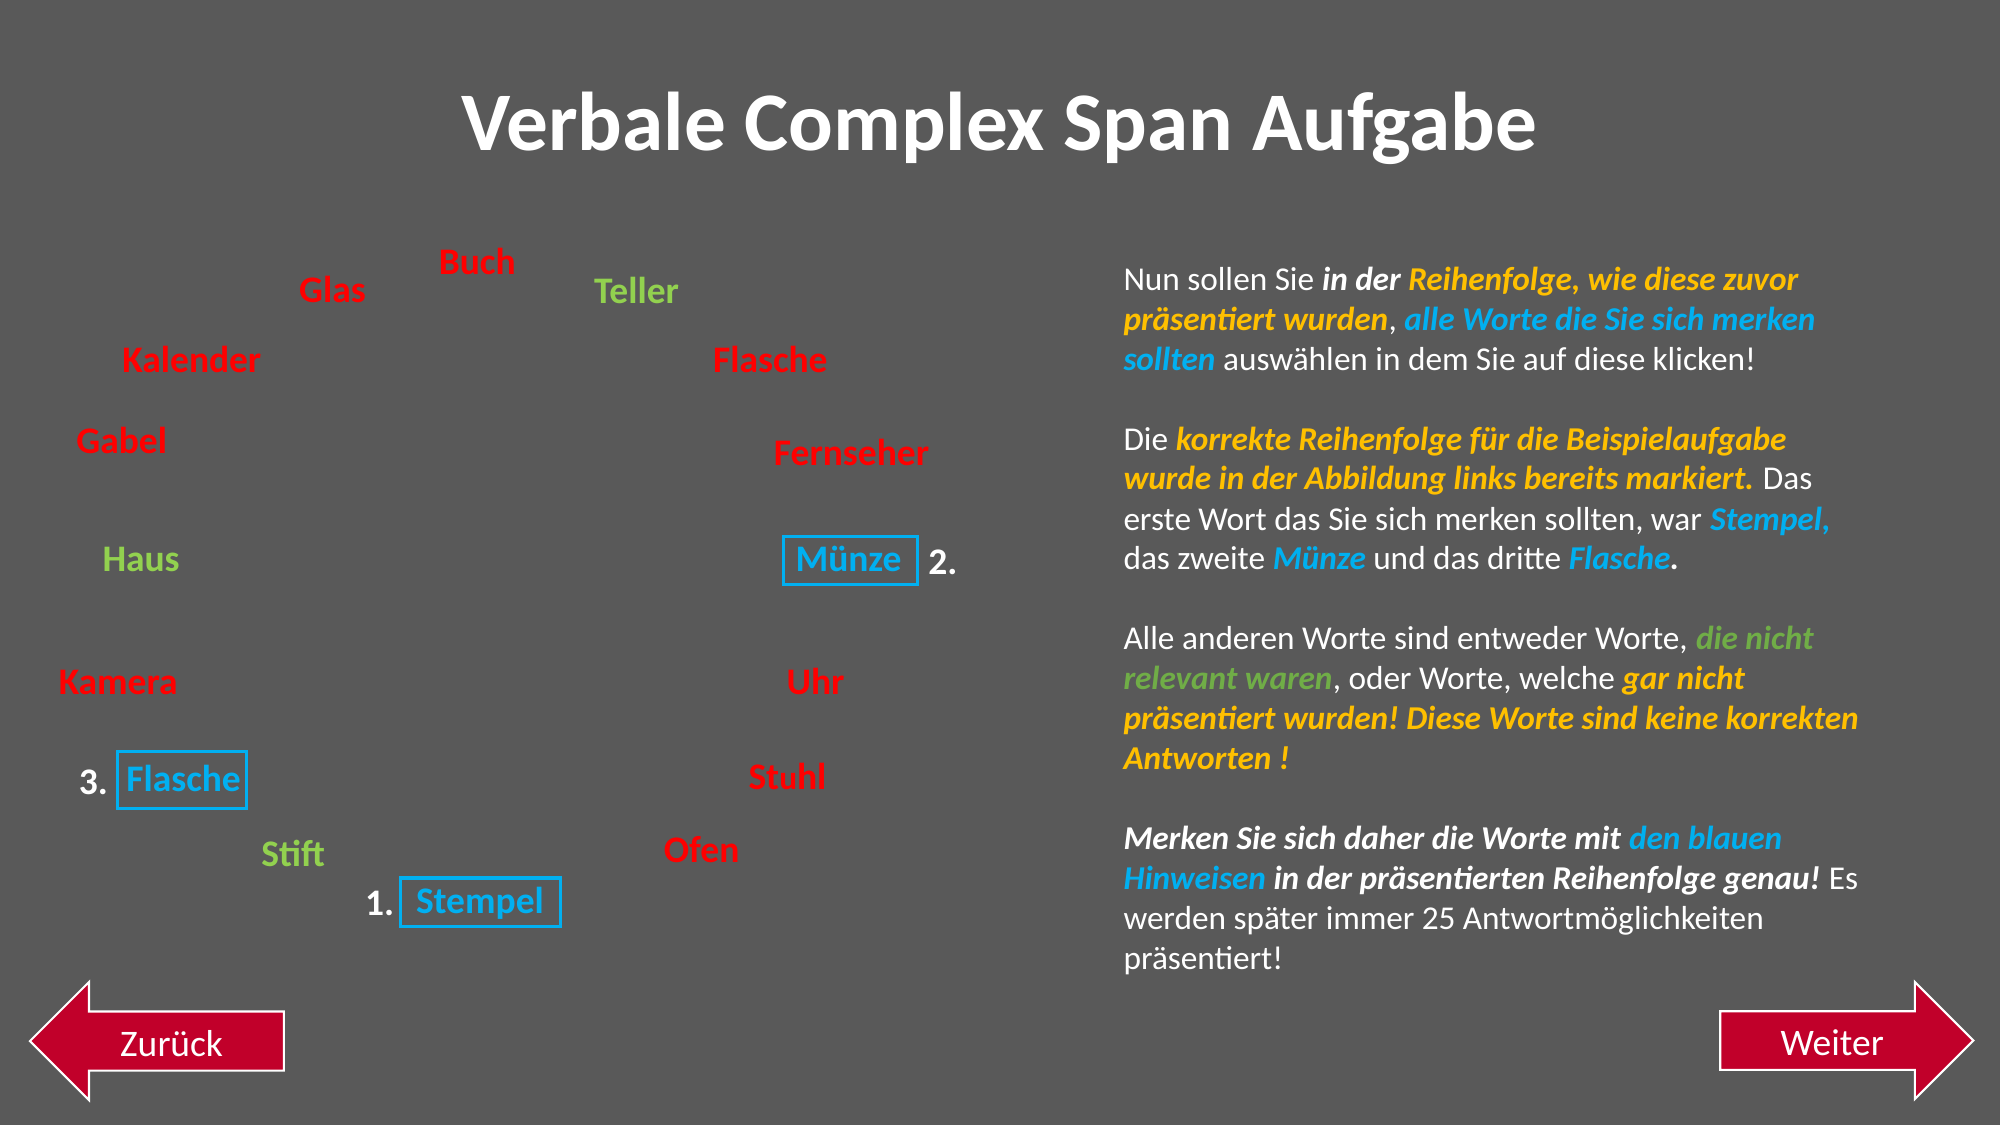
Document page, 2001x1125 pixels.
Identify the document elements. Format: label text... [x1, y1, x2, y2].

text_box Münze [780, 526, 918, 587]
text_box 1. [350, 870, 410, 930]
text_box Kamera [43, 649, 199, 710]
text_box Kalender [107, 327, 282, 388]
text_box [410, 877, 562, 927]
text_box Zurück [28, 979, 285, 1103]
text_box [124, 750, 248, 809]
text_box Nun sollen Sie in der Reihenfolge, wie diese zuvor präsentiert wurden, alle Worte die Sie sich merken sollten auswählen in dem Sie auf diese klicken! Die korrekte Reihenfolge für die Beispielaufgabe wurde in der Abbildung links bereits markiert. Das erste Wort das Sie sich merken sollten, war Stempel, das zweite Münze und das dritte Flasche. Alle anderen Worte sind entweder Worte, die nicht relevant waren, oder Worte, welche gar nicht präsentiert wurden! Diese Worte sind keine korrekten Antworten ! Merken Sie sich daher die Worte mit den blauen Hinweisen in der präsentierten Reihenfolge genau! Es werden später immer 25 Antwortmöglichkeiten präsentiert! [1108, 249, 1894, 1023]
text_box Fernseher [759, 420, 962, 481]
text_box Buch [424, 229, 538, 290]
text_box Verbale Complex Span Aufgabe [446, 59, 1554, 175]
text_box [782, 535, 913, 585]
text_box Stift [246, 821, 360, 882]
text_box 2. [913, 529, 973, 590]
text_box Stempel [401, 868, 562, 877]
text_box Stuhl [733, 744, 844, 804]
text_box Teller [579, 258, 734, 318]
text_box Weiter [1719, 979, 1975, 1102]
text_box Flasche [698, 327, 863, 388]
text_box Haus [83, 526, 199, 587]
text_box Glas [284, 257, 398, 318]
text_box 3. [64, 749, 124, 810]
text_box Ofen [649, 817, 760, 878]
text_box Flasche [111, 746, 260, 807]
text_box Uhr [771, 649, 908, 710]
text_box Gabel [61, 408, 208, 469]
